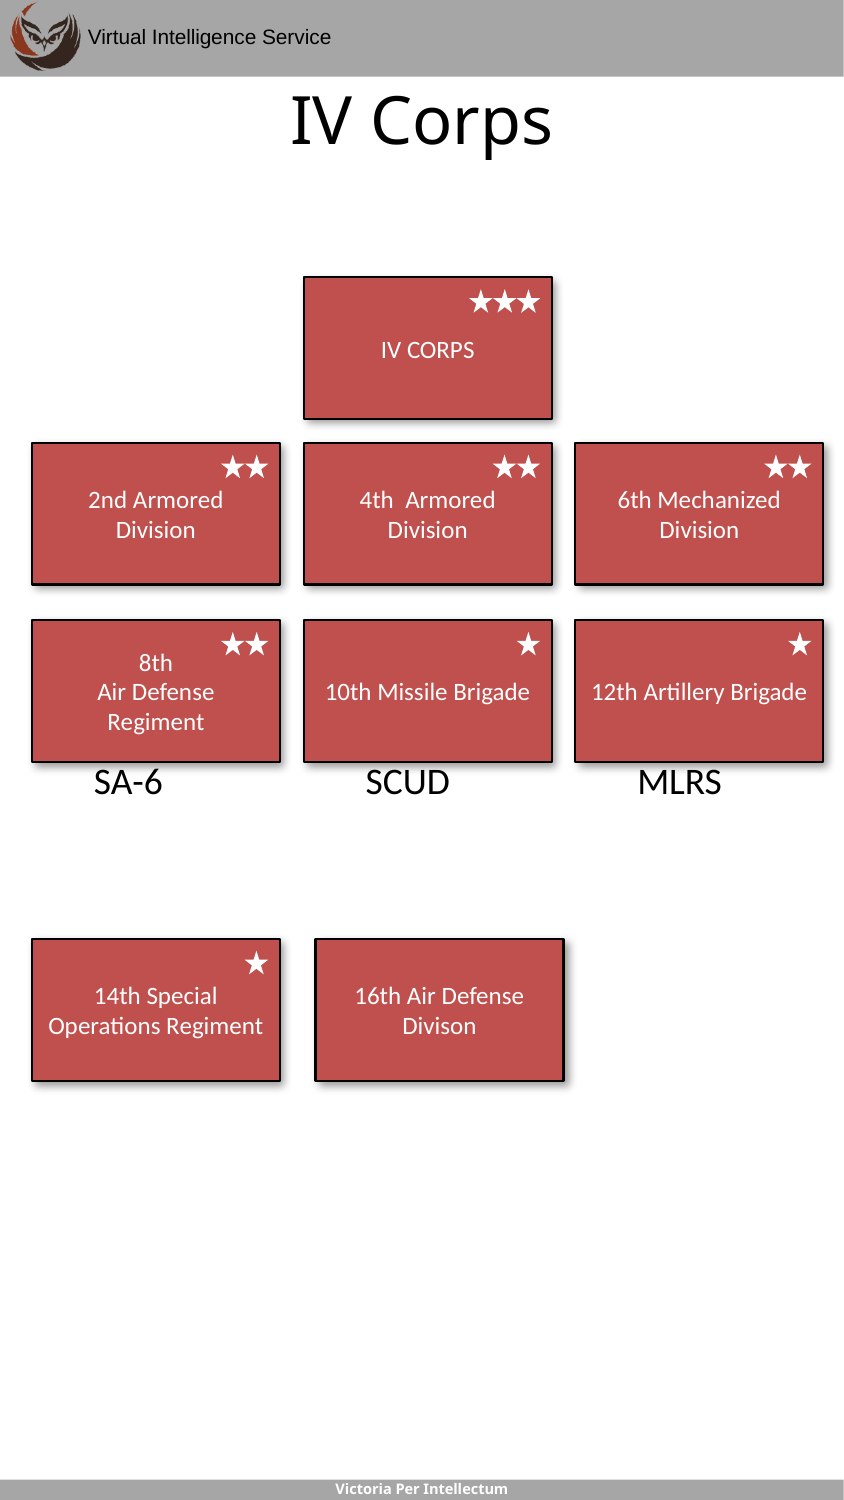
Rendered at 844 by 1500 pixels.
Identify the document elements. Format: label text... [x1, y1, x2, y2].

text_box IV CORPS [302, 275, 554, 421]
text_box SCUD [350, 749, 505, 810]
text_box [785, 629, 814, 658]
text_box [468, 288, 541, 314]
text_box MLRS [622, 749, 777, 810]
text_box 14th Special Operations Regiment [30, 937, 282, 1083]
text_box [220, 454, 269, 479]
text_box 10th Missile Brigade [302, 618, 554, 764]
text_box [220, 631, 269, 656]
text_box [763, 454, 812, 479]
text_box [514, 629, 543, 658]
text_box 2nd Armored Division [30, 441, 282, 587]
text_box 4th Armored Division [302, 441, 554, 587]
text_box SA-6 [79, 749, 233, 810]
text_box [242, 948, 271, 977]
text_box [492, 454, 541, 479]
text_box 16th Air Defense Divison [313, 937, 566, 1083]
text_box 8th Air Defense Regiment [30, 618, 282, 764]
picture [0, 0, 88, 76]
text_box 6th Mechanized Division [573, 441, 825, 587]
text_box 12th Artillery Brigade [573, 618, 825, 764]
title IV Corps [0, 76, 844, 160]
